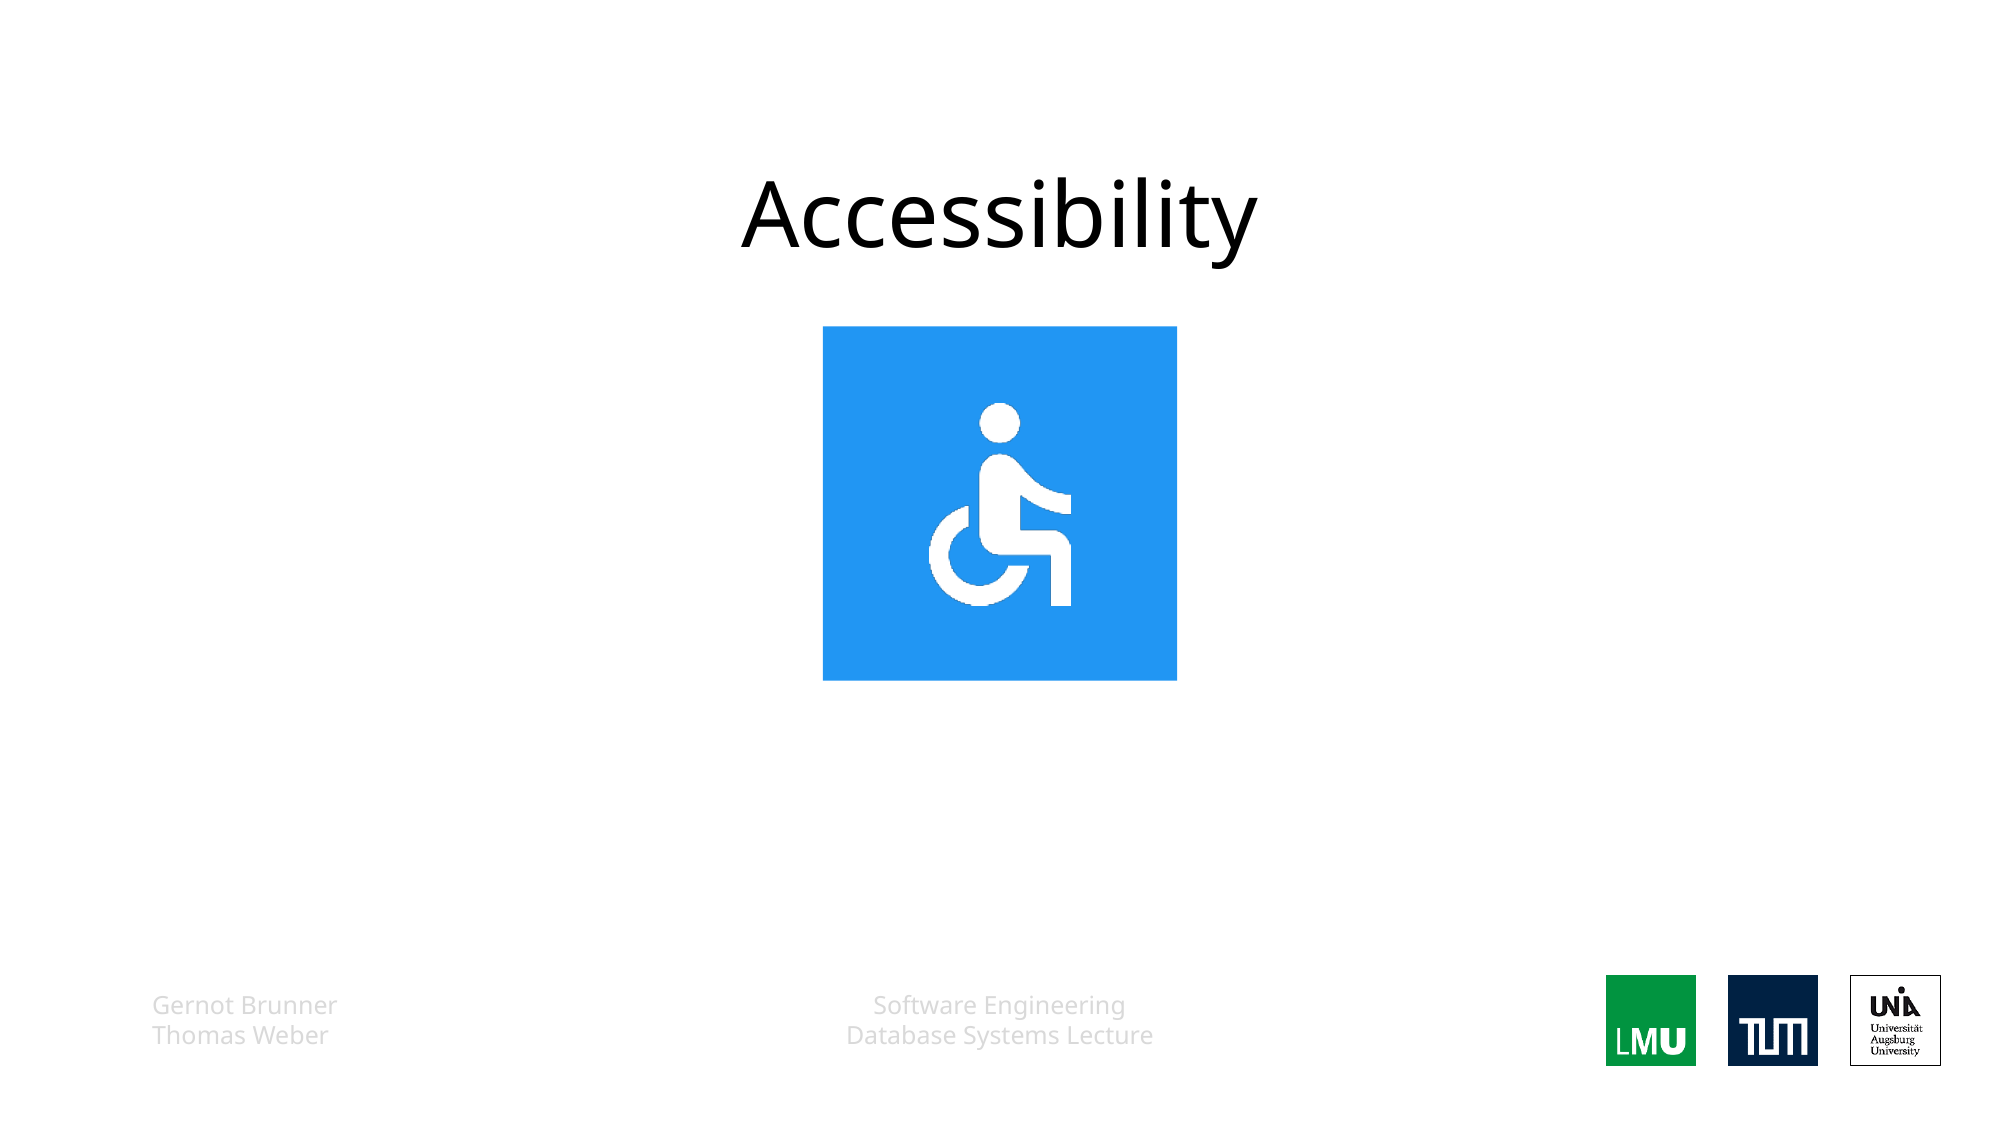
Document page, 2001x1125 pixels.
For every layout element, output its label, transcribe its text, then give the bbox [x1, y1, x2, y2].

picture [929, 403, 1071, 606]
title Accessibility [137, 108, 1863, 327]
picture [1606, 975, 1696, 1066]
text_box [822, 327, 1178, 682]
picture [1728, 975, 1818, 1066]
picture [1851, 976, 1940, 1065]
